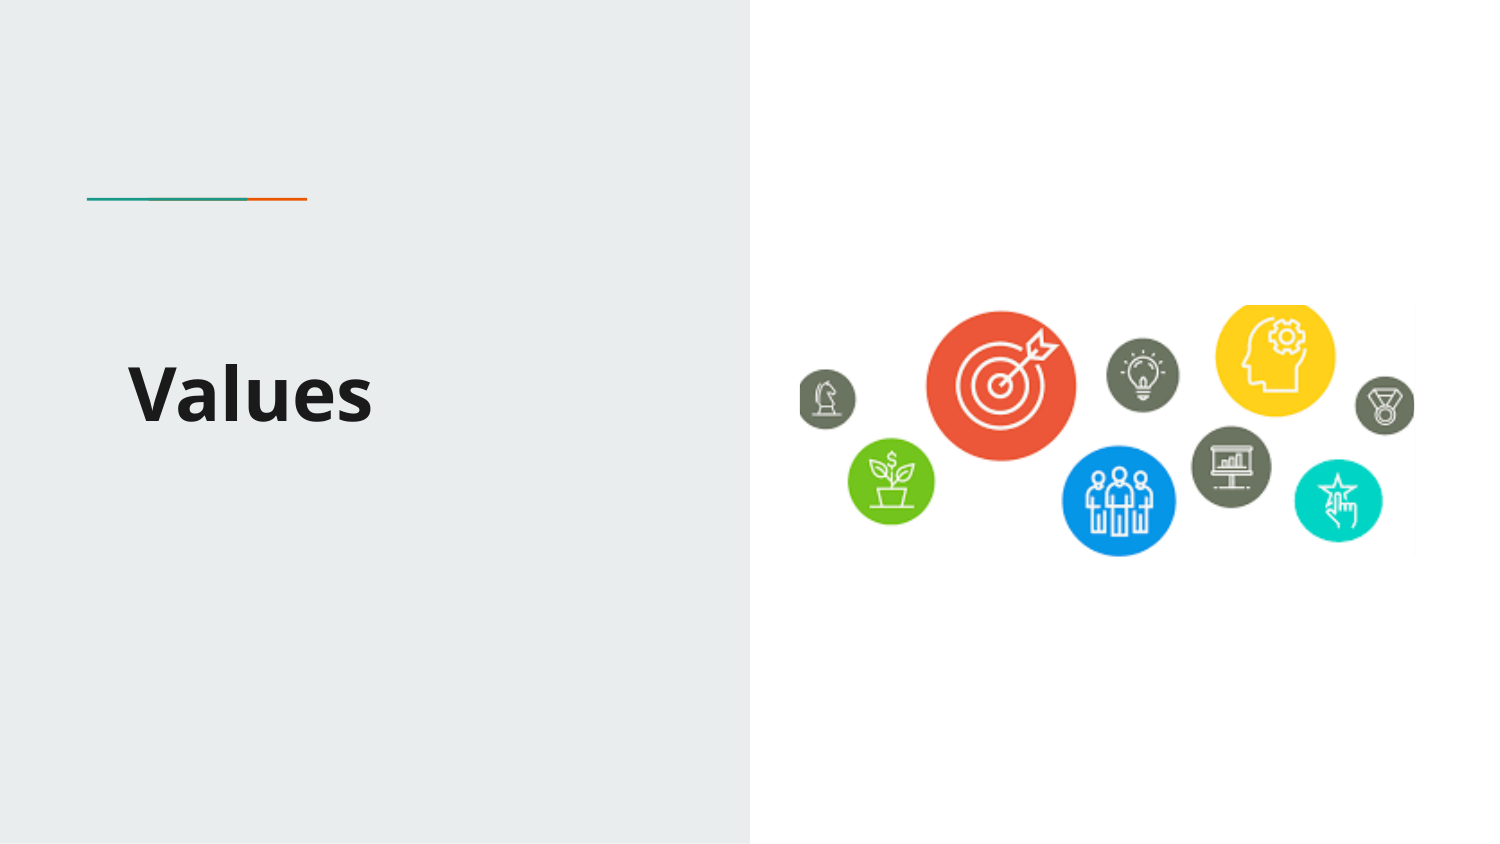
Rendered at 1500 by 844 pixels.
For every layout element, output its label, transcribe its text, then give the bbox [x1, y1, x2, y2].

picture [799, 304, 1415, 557]
title Values [113, 331, 655, 609]
